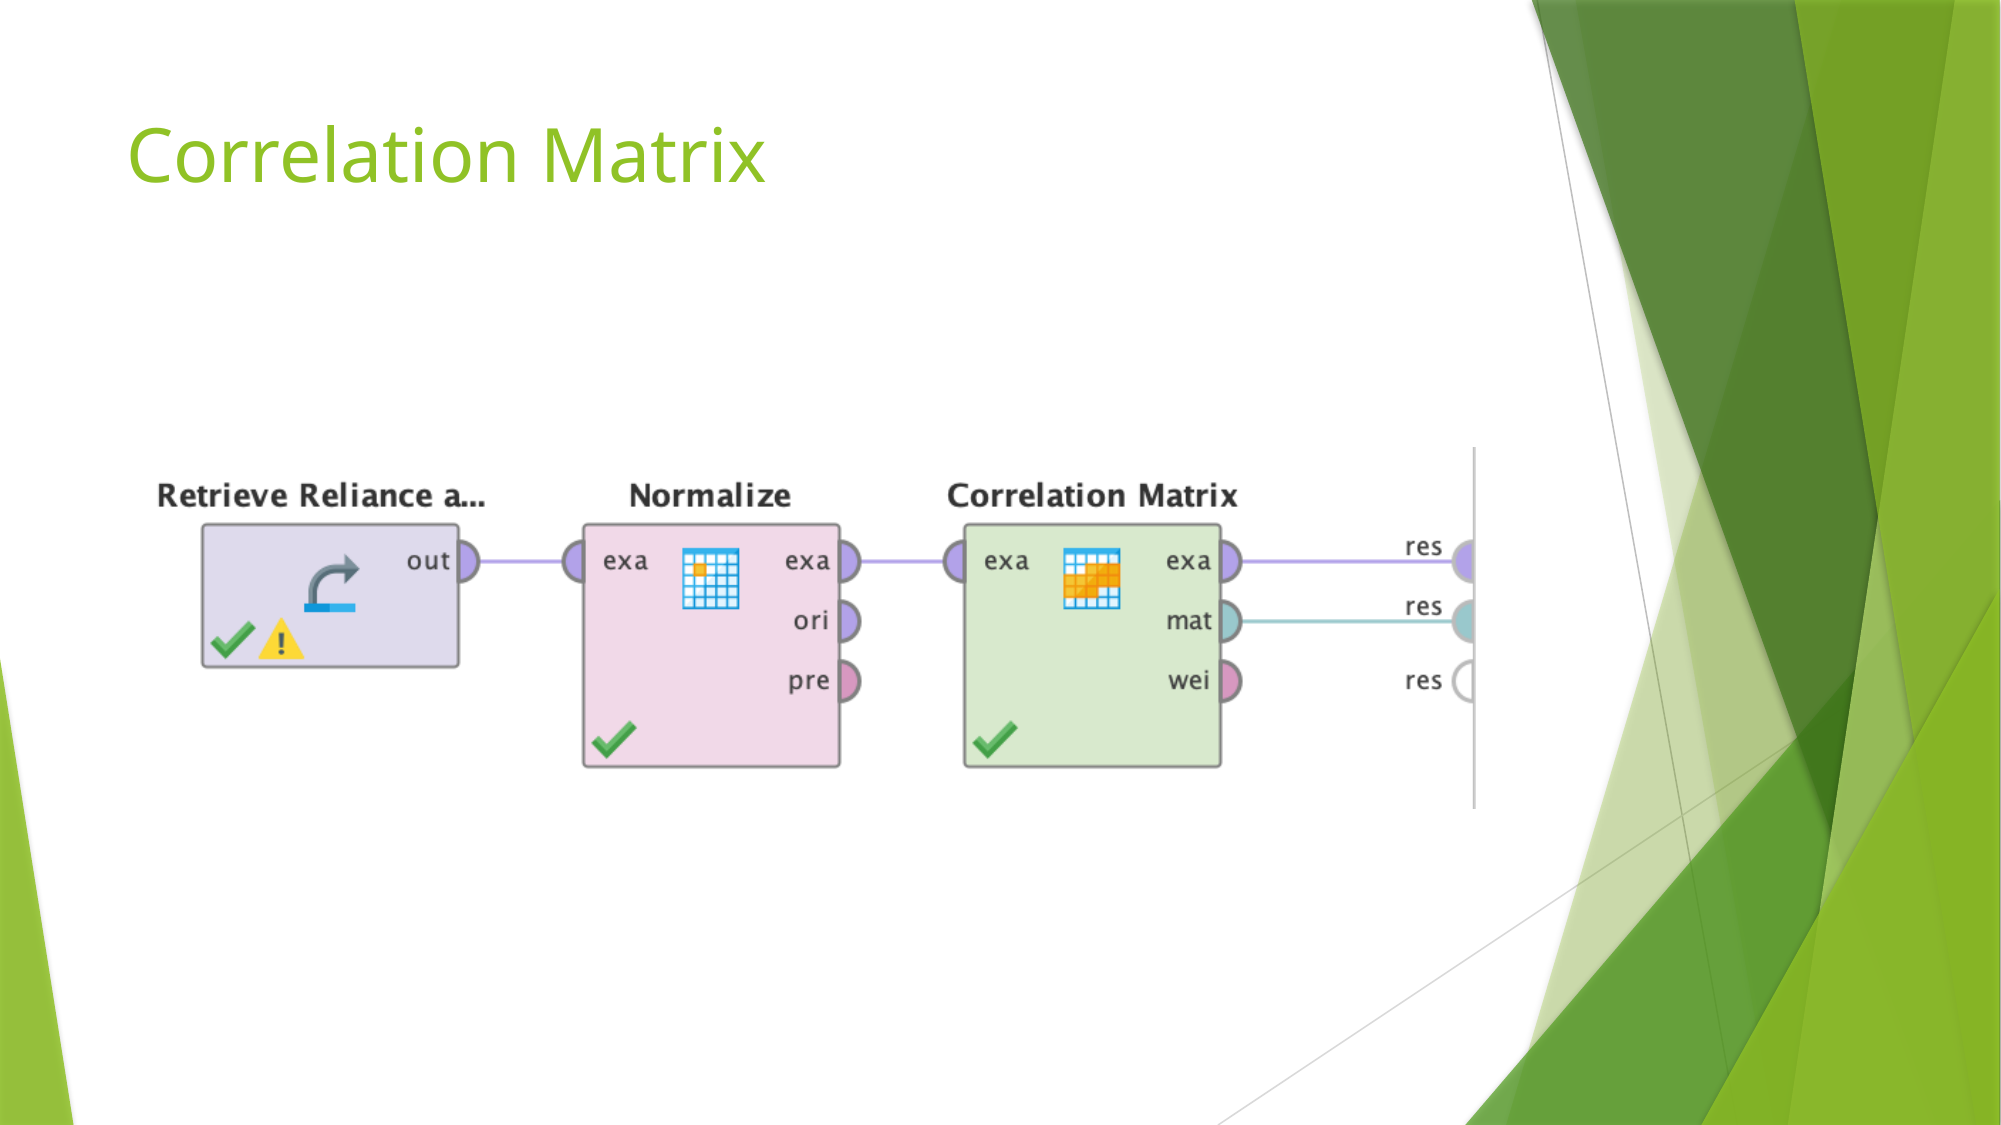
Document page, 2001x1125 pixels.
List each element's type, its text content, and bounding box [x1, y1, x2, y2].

title Correlation Matrix [111, 99, 1522, 317]
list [110, 446, 1477, 809]
